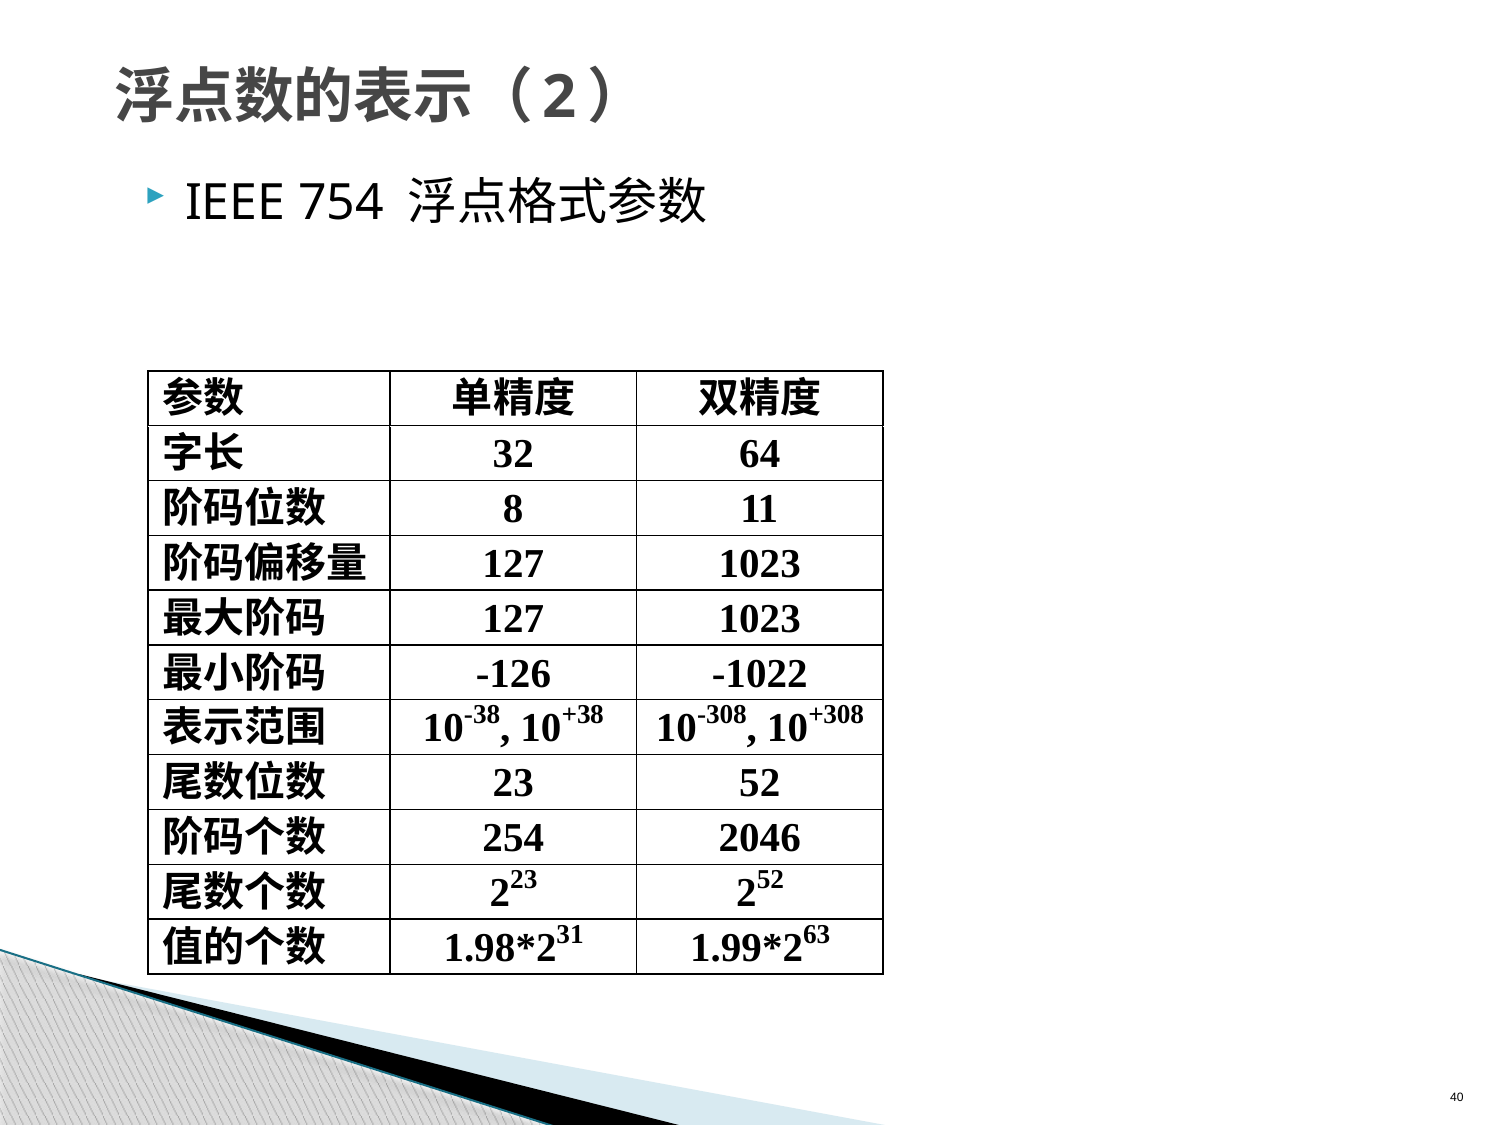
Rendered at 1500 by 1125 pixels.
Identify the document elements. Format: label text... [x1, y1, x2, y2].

title 浮点数的表示（2） [99, 50, 1375, 138]
slide_number 40 [1418, 1051, 1479, 1112]
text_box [128, 370, 1426, 1055]
list IEEE 754 浮点格式参数 [112, 162, 1388, 238]
